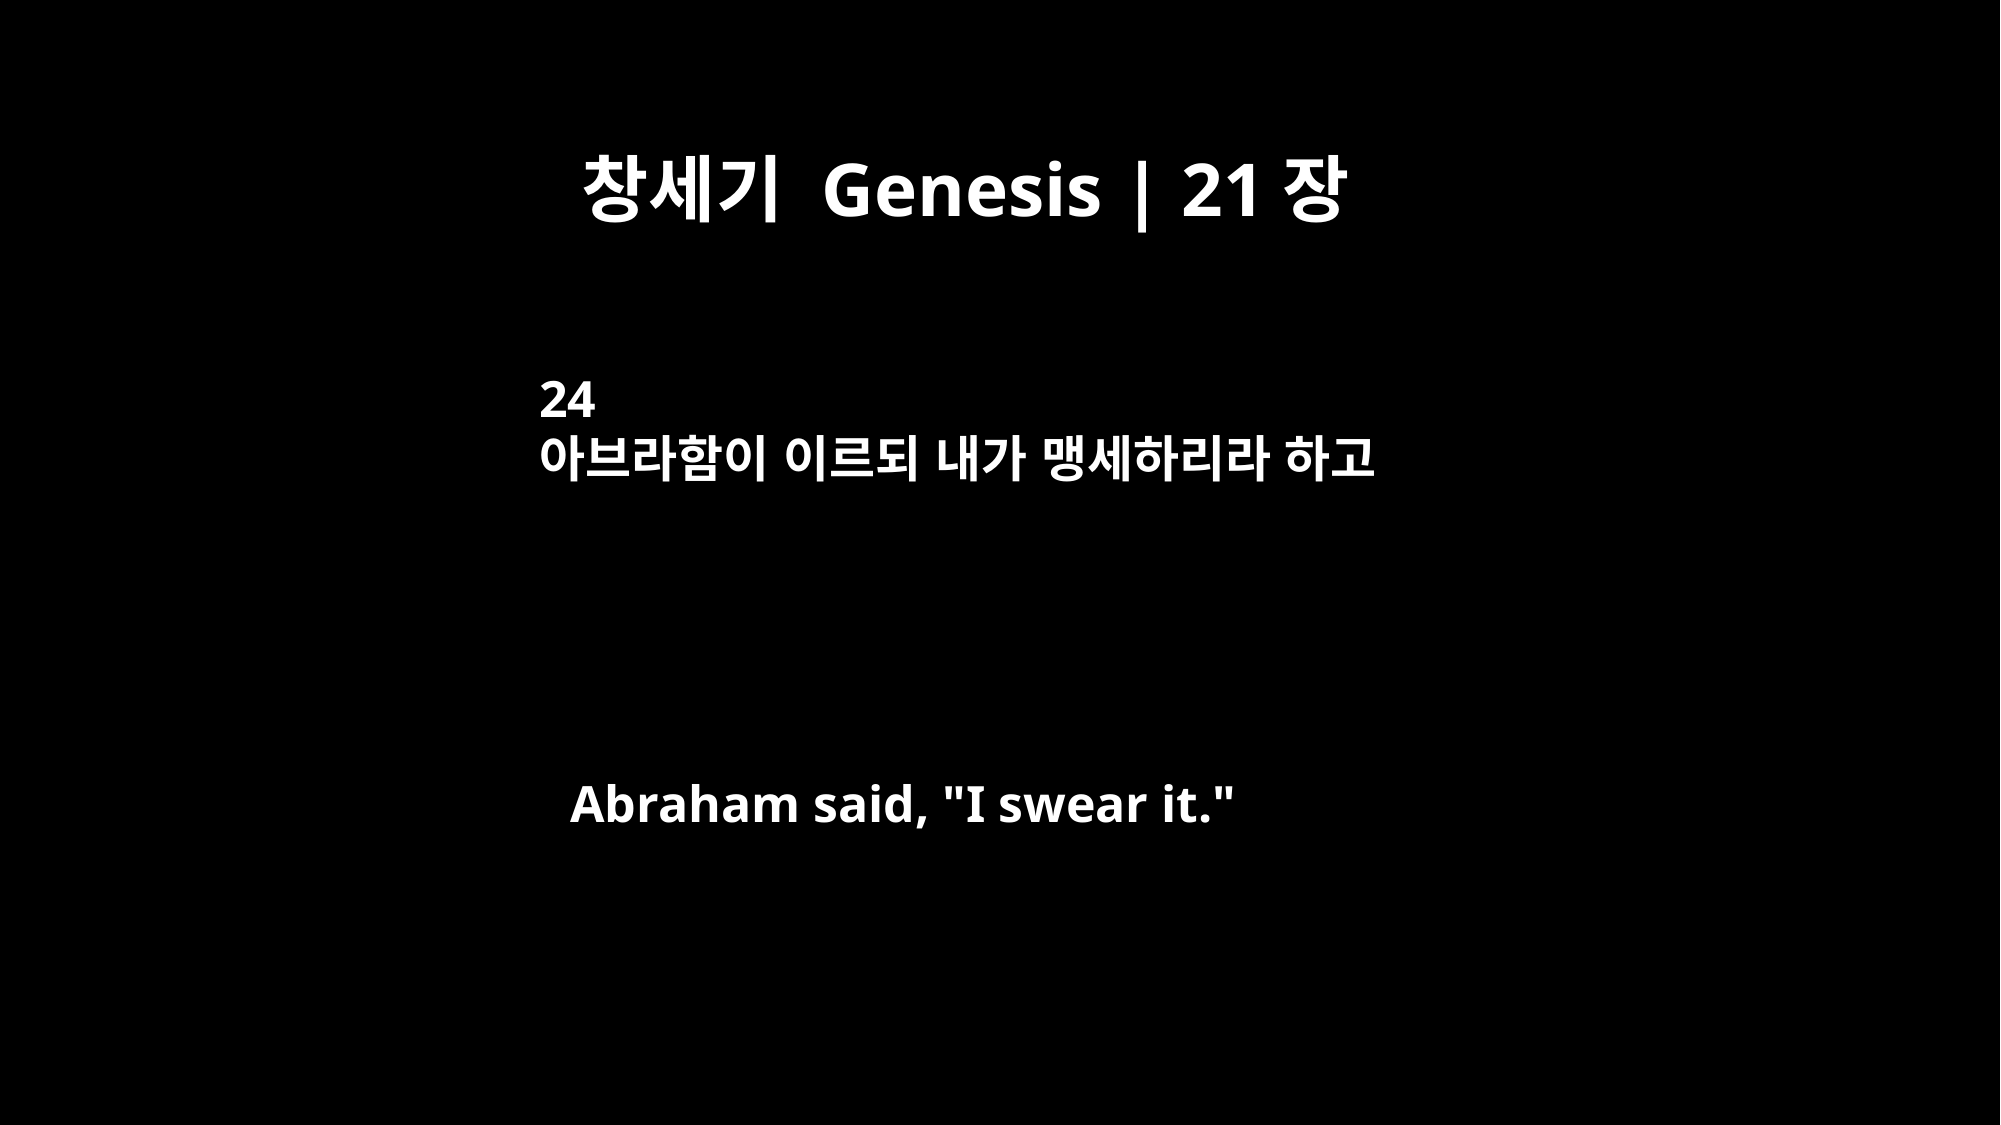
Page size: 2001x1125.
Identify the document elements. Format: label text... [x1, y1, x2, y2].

text_box Abraham said, "I swear it." [555, 764, 1252, 840]
text_box 24 아브라함이 이르되 내가 맹세하리라 하고 [524, 359, 1393, 495]
text_box 창세기 Genesis | 21장 [566, 136, 1365, 239]
